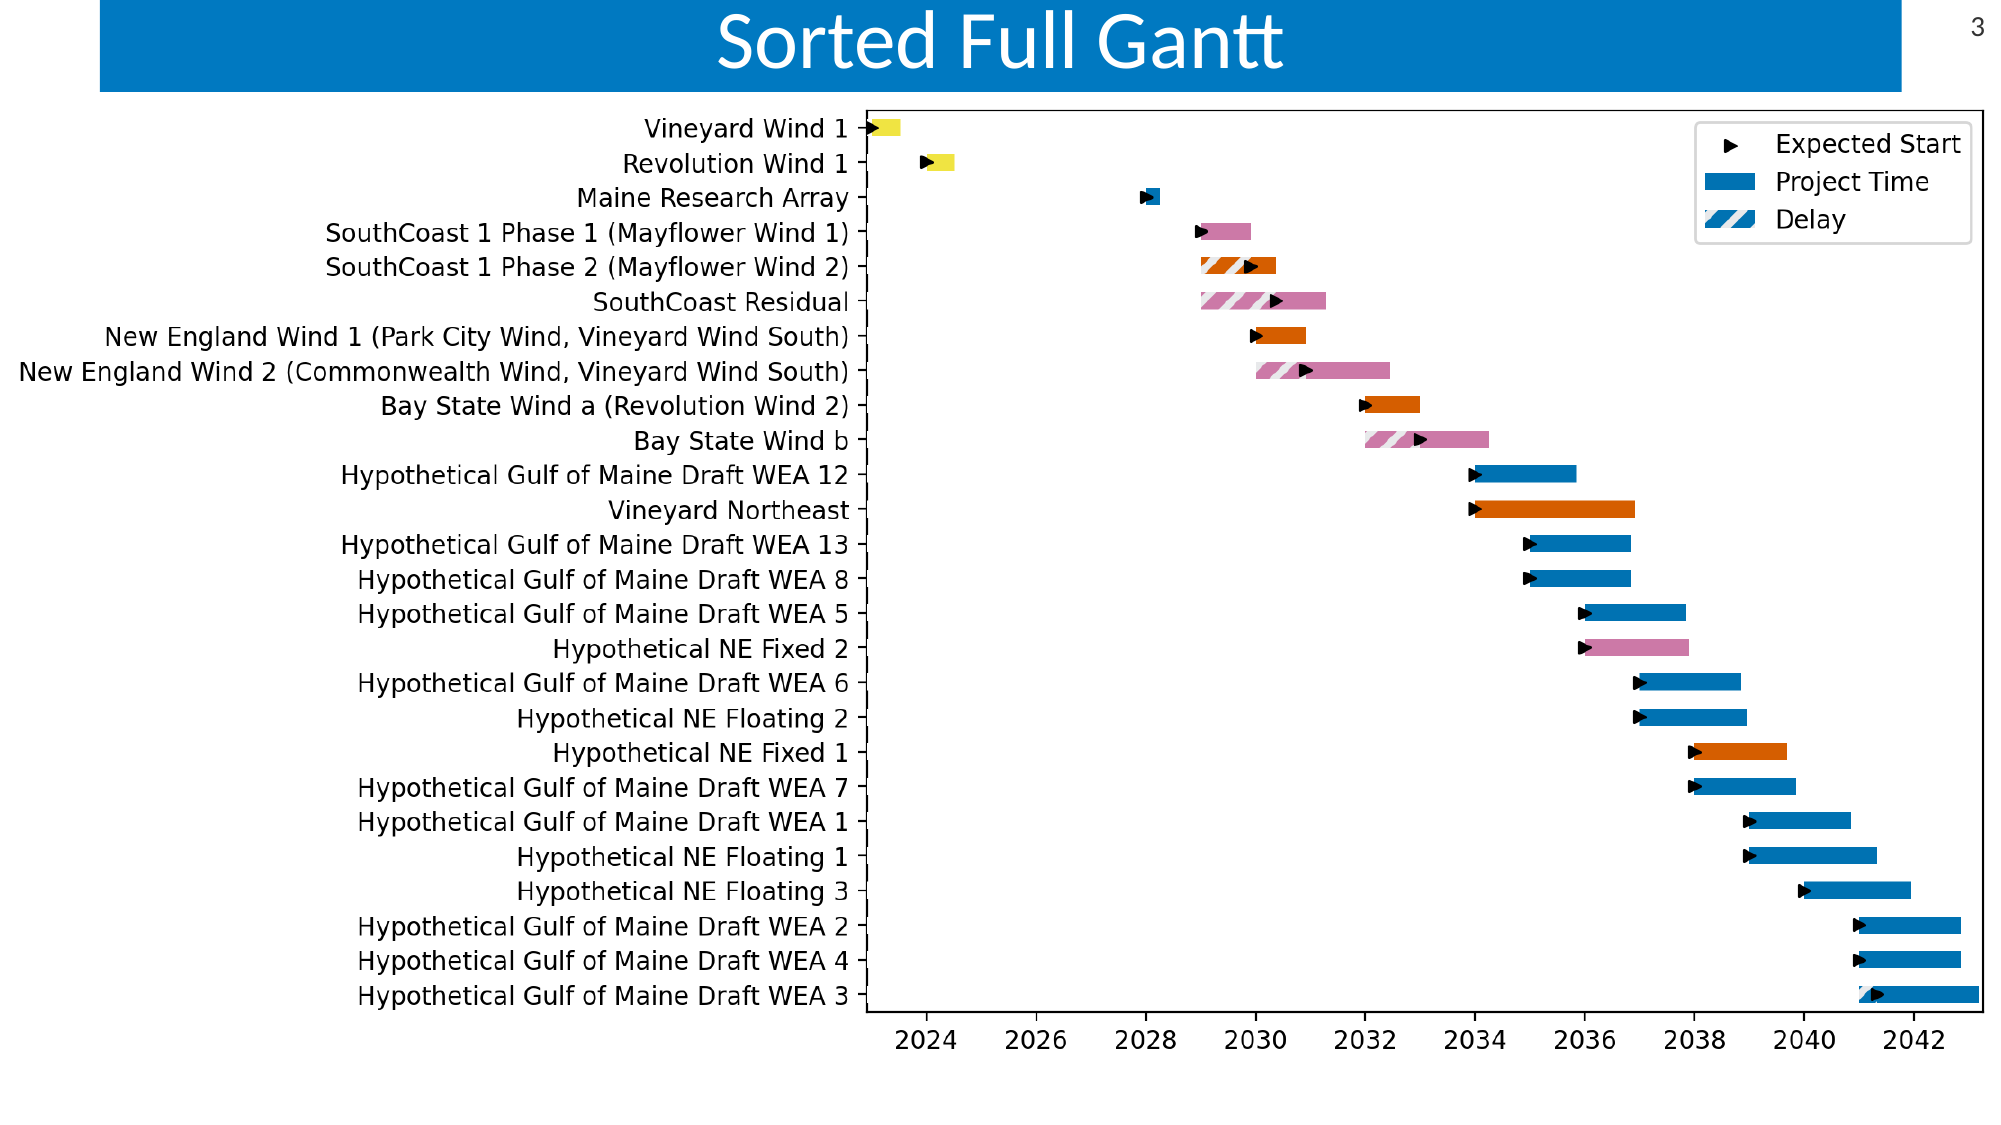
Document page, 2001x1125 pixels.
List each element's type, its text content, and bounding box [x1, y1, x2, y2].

title Sorted Full Gantt [99, 0, 1902, 89]
picture [0, 92, 2000, 1073]
